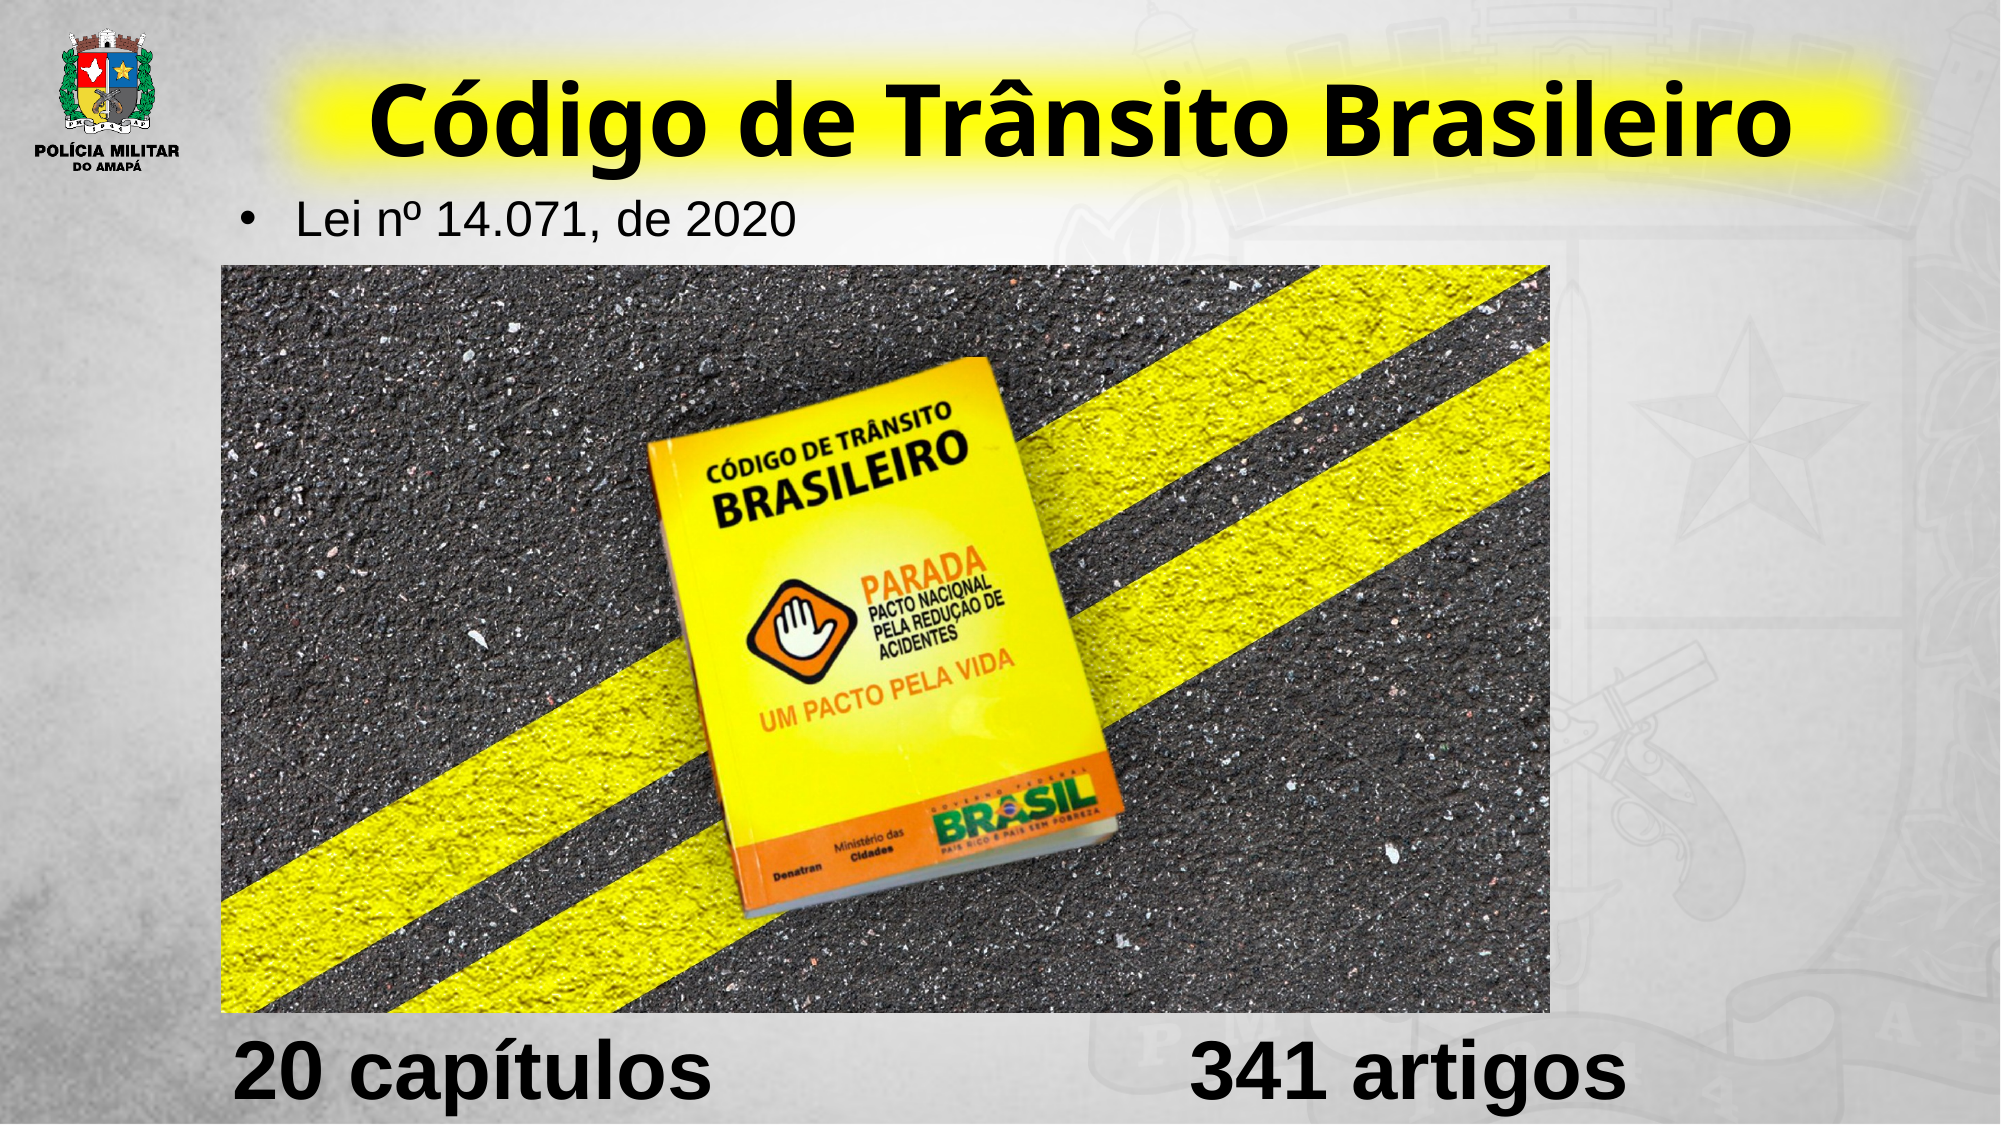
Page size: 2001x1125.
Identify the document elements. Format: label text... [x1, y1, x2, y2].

picture [0, 0, 2001, 1125]
text_box Lei nº 14.071, de 2020 [224, 179, 813, 255]
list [220, 264, 1550, 1013]
text_box 20 capítulos [218, 1023, 729, 1124]
text_box 341 artigos [1174, 1008, 1644, 1124]
text_box Código de Trânsito Brasileiro [249, 0, 1914, 237]
